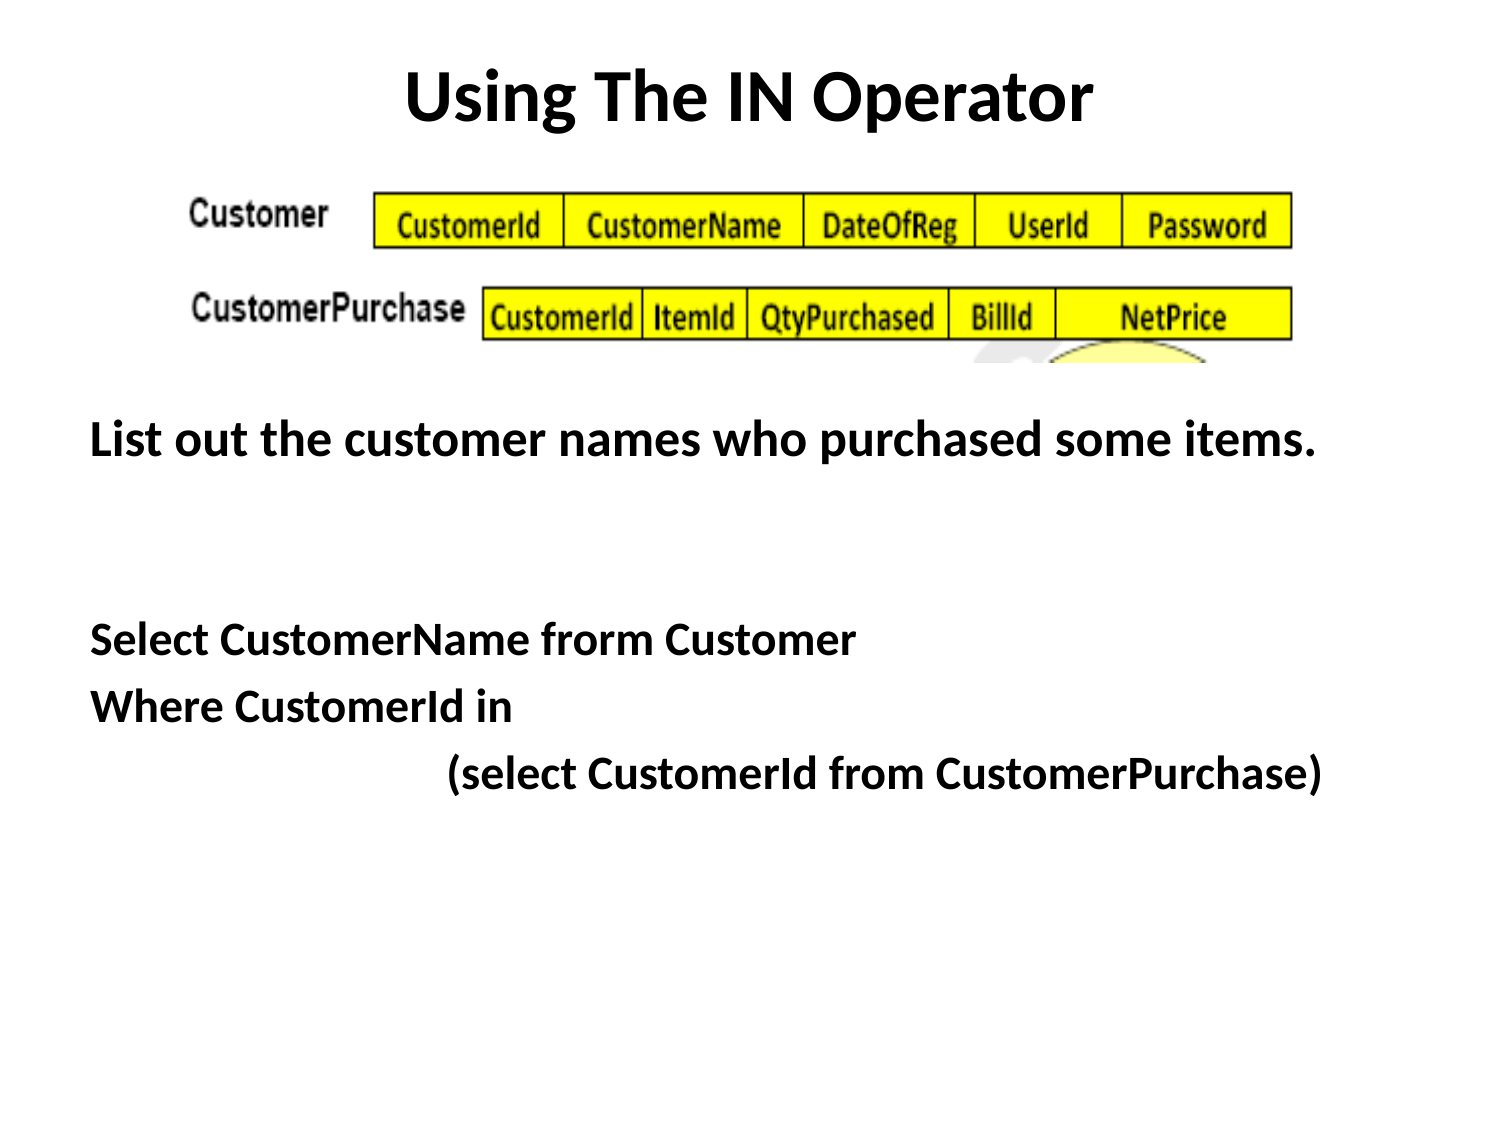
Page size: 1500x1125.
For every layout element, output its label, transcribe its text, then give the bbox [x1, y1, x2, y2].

list Select CustomerName frorm Customer Where CustomerId in (select CustomerId from CustomerPurchase) [75, 600, 1425, 875]
picture [149, 182, 1313, 363]
text_box List out the customer names who purchased some items. [74, 396, 1413, 474]
title Using The IN Operator [75, 45, 1425, 138]
